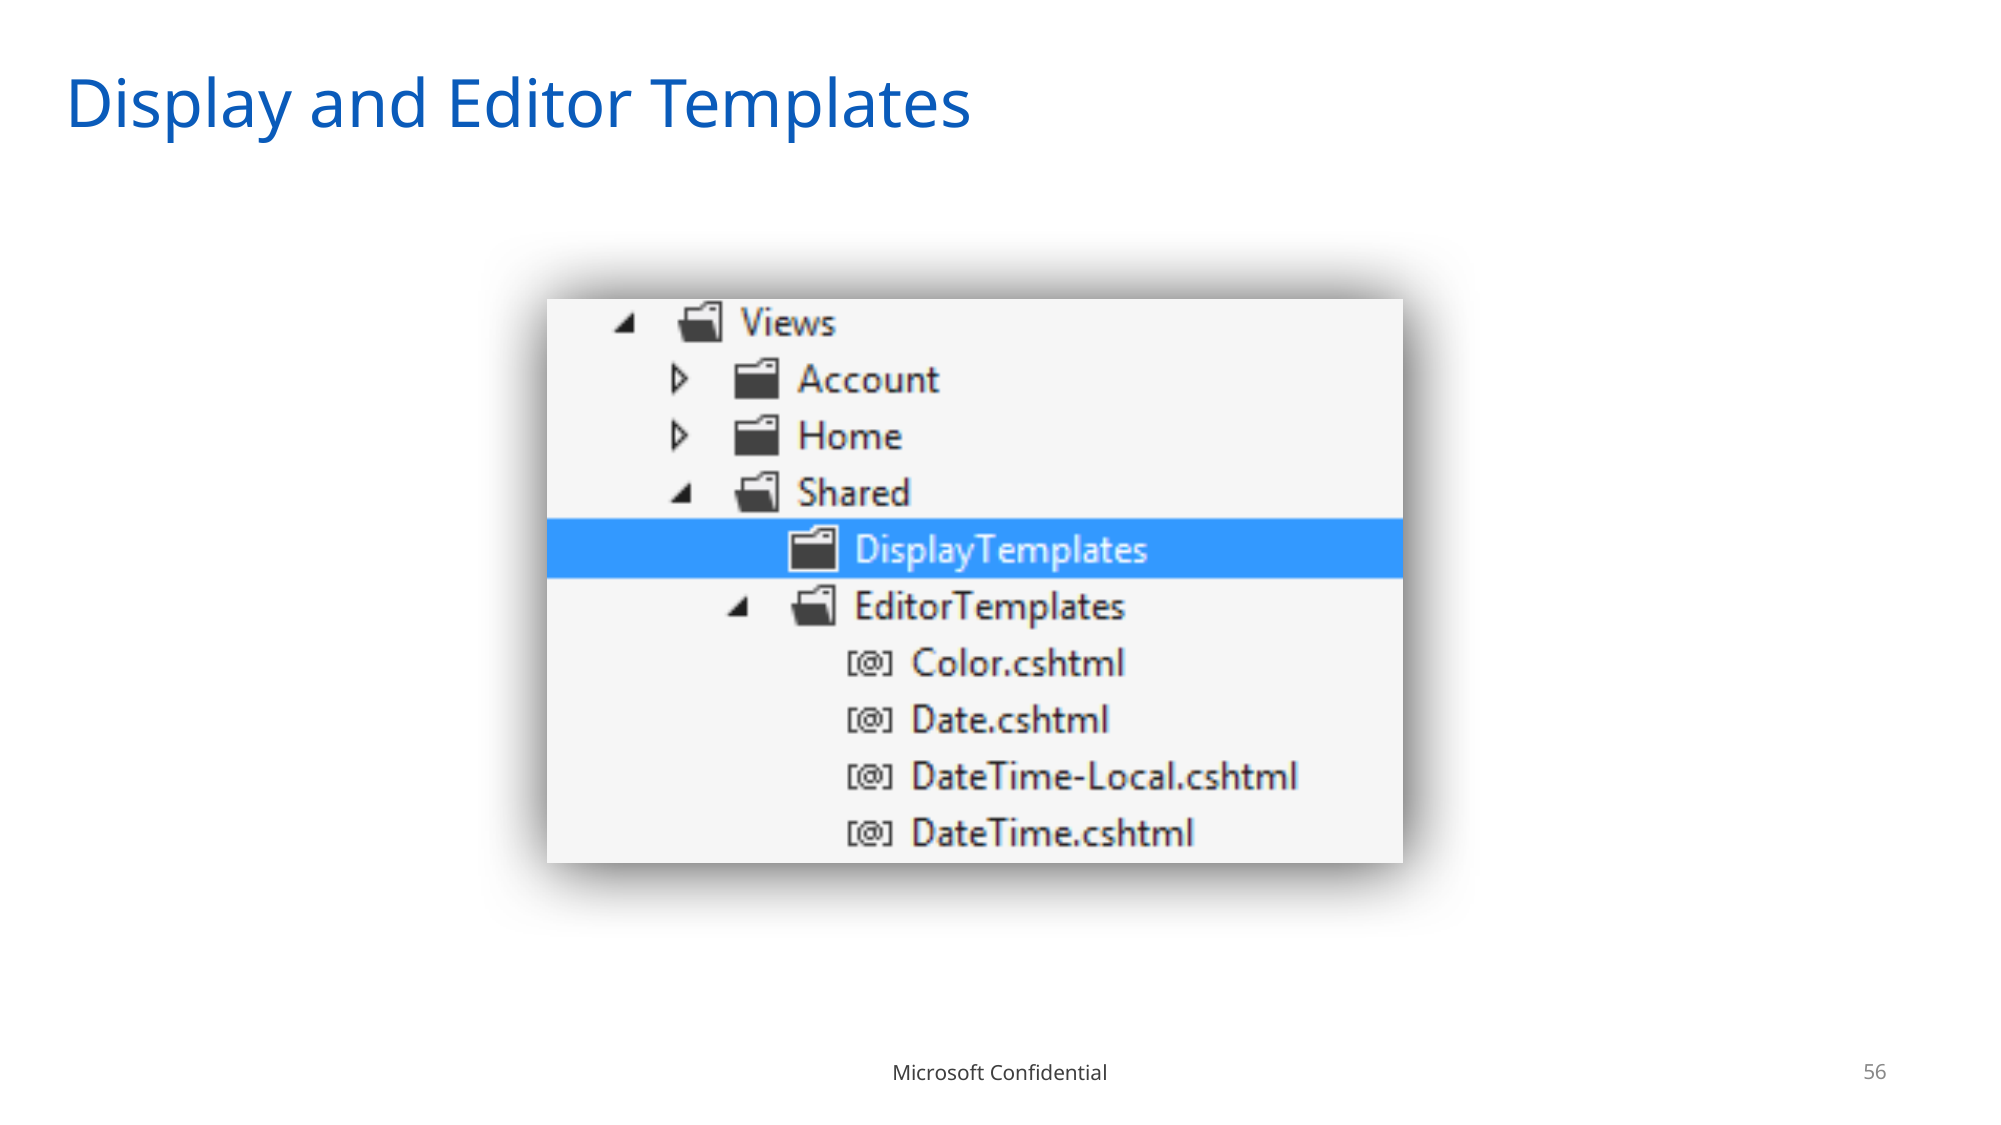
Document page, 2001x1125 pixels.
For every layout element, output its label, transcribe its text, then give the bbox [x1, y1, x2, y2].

title Display and Editor Templates [50, 50, 1900, 163]
picture [547, 299, 1403, 863]
slide_number 56 [1451, 1042, 1902, 1103]
